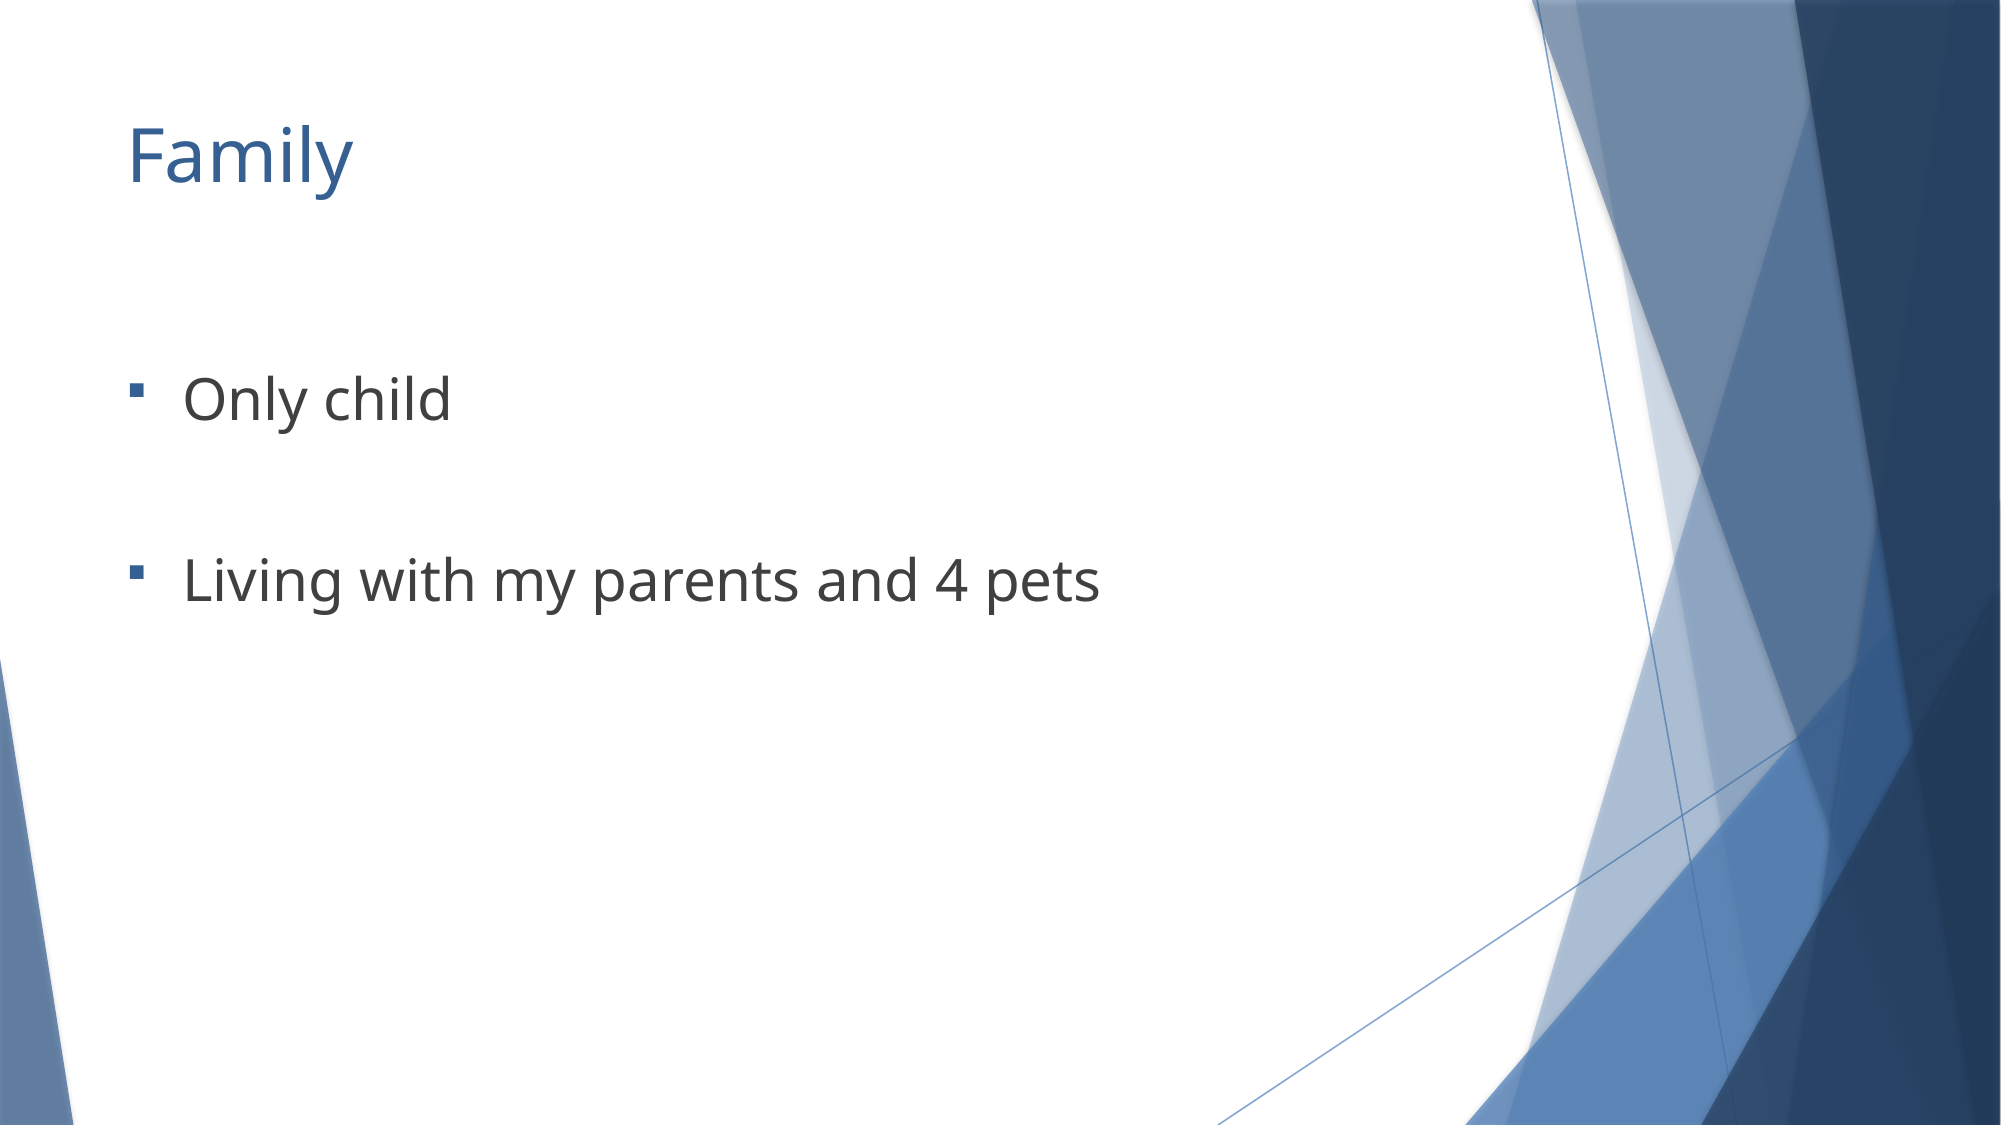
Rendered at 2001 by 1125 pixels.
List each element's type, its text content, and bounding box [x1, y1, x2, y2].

title Family [111, 99, 1522, 317]
list Only child Living with my parents and 4 pets [111, 354, 1522, 992]
